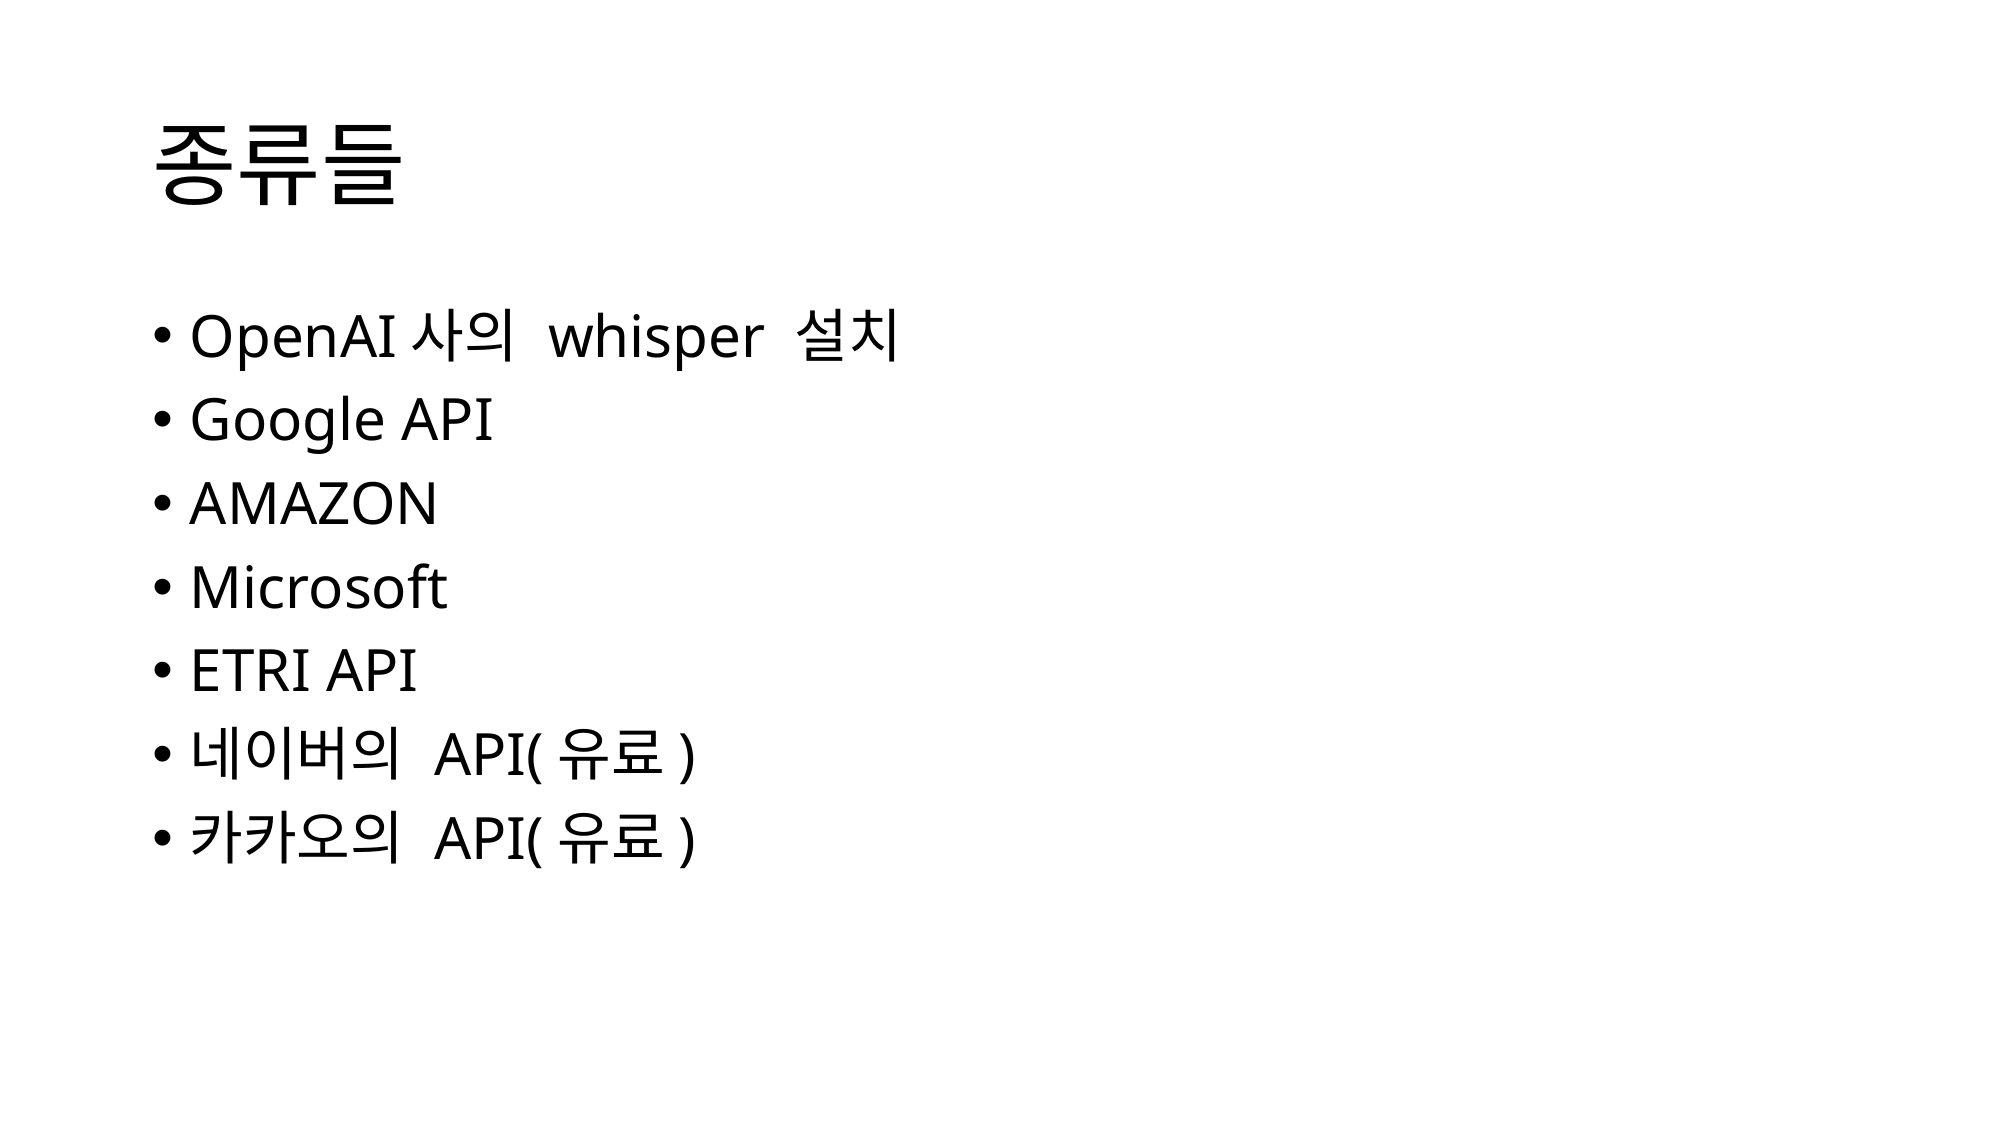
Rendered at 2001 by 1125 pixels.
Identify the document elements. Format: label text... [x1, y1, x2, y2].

title 종류들 [137, 59, 1863, 278]
list OpenAI사의 whisper 설치 Google API AMAZON Microsoft ETRI API 네이버의 API(유료) 카카오의 API(유료) [137, 299, 1044, 1014]
